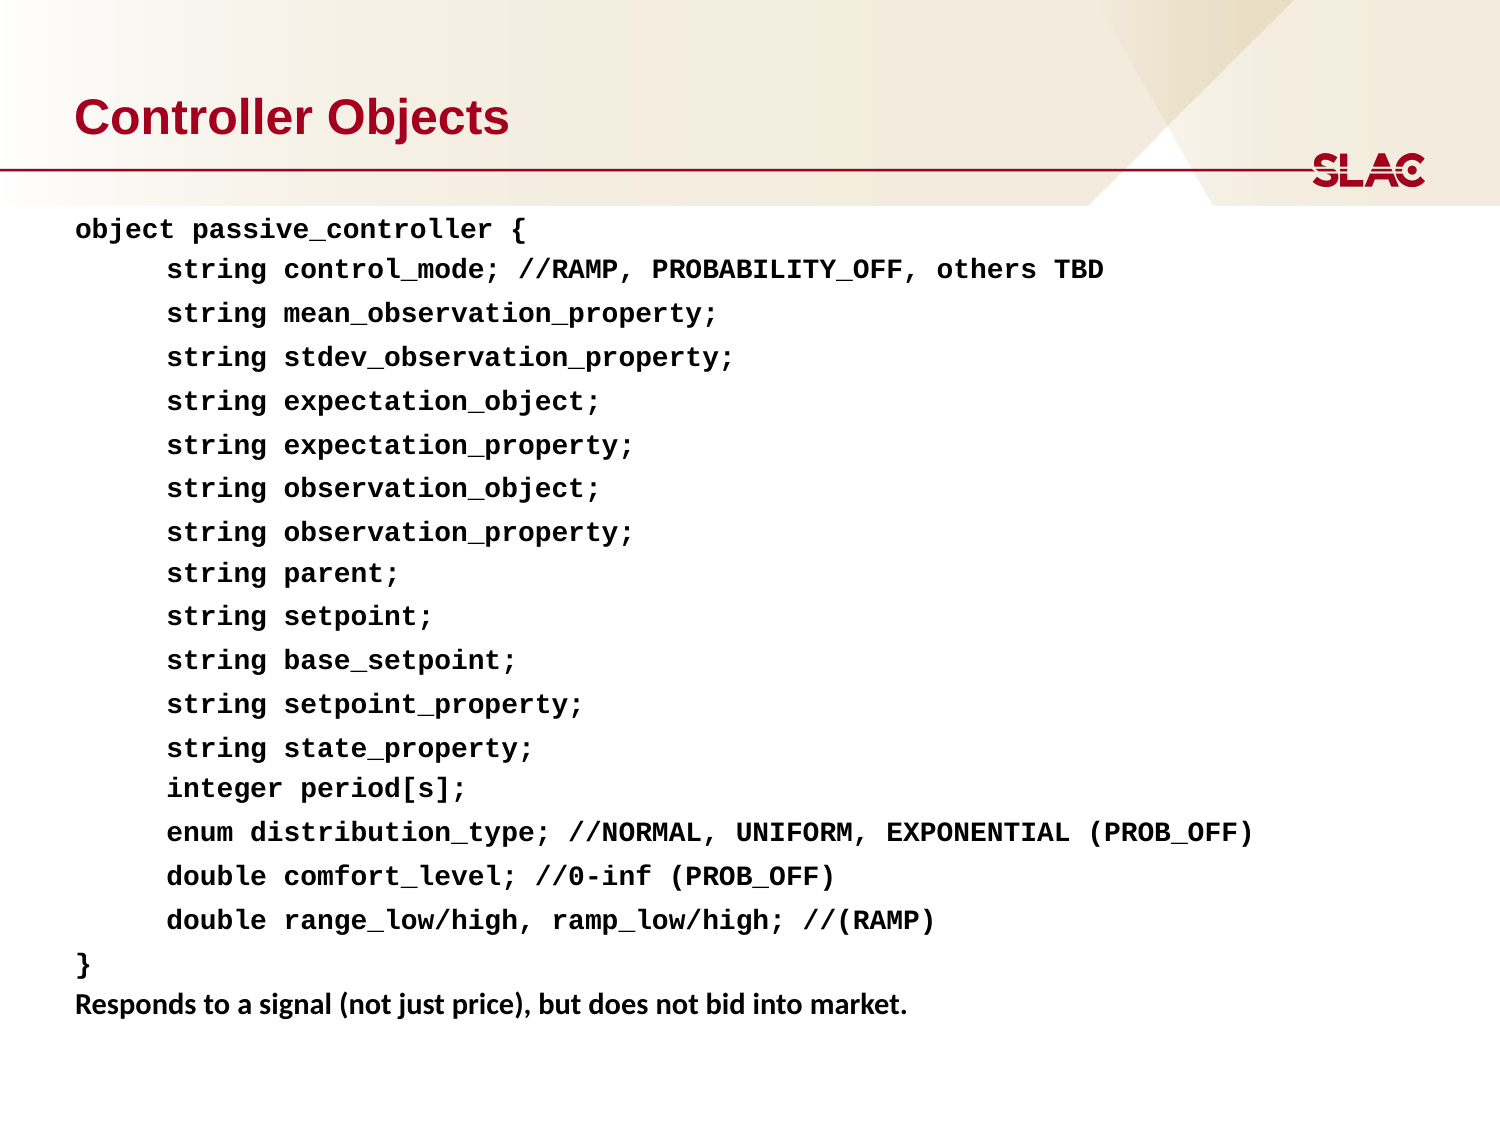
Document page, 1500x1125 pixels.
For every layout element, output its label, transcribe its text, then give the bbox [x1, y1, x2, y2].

title Controller Objects [74, 21, 1404, 145]
picture [0, 0, 1500, 206]
list object passive_controller { string control_mode; //RAMP, PROBABILITY_OFF, others TBD string mean_observation_property; string stdev_observation_property; string expectation_object; string expectation_property; string observation_object; string observation_property; string parent; string setpoint; string base_setpoint; string setpoint_property; string state_property; integer period[s]; enum distribution_type; //NORMAL, UNIFORM, EXPONENTIAL (PROB_OFF) double comfort_level; //0-inf (PROB_OFF) double range_low/high, ramp_low/high; //(RAMP) } Responds to a signal (not just price), but does not bid into market. [75, 203, 1406, 1035]
